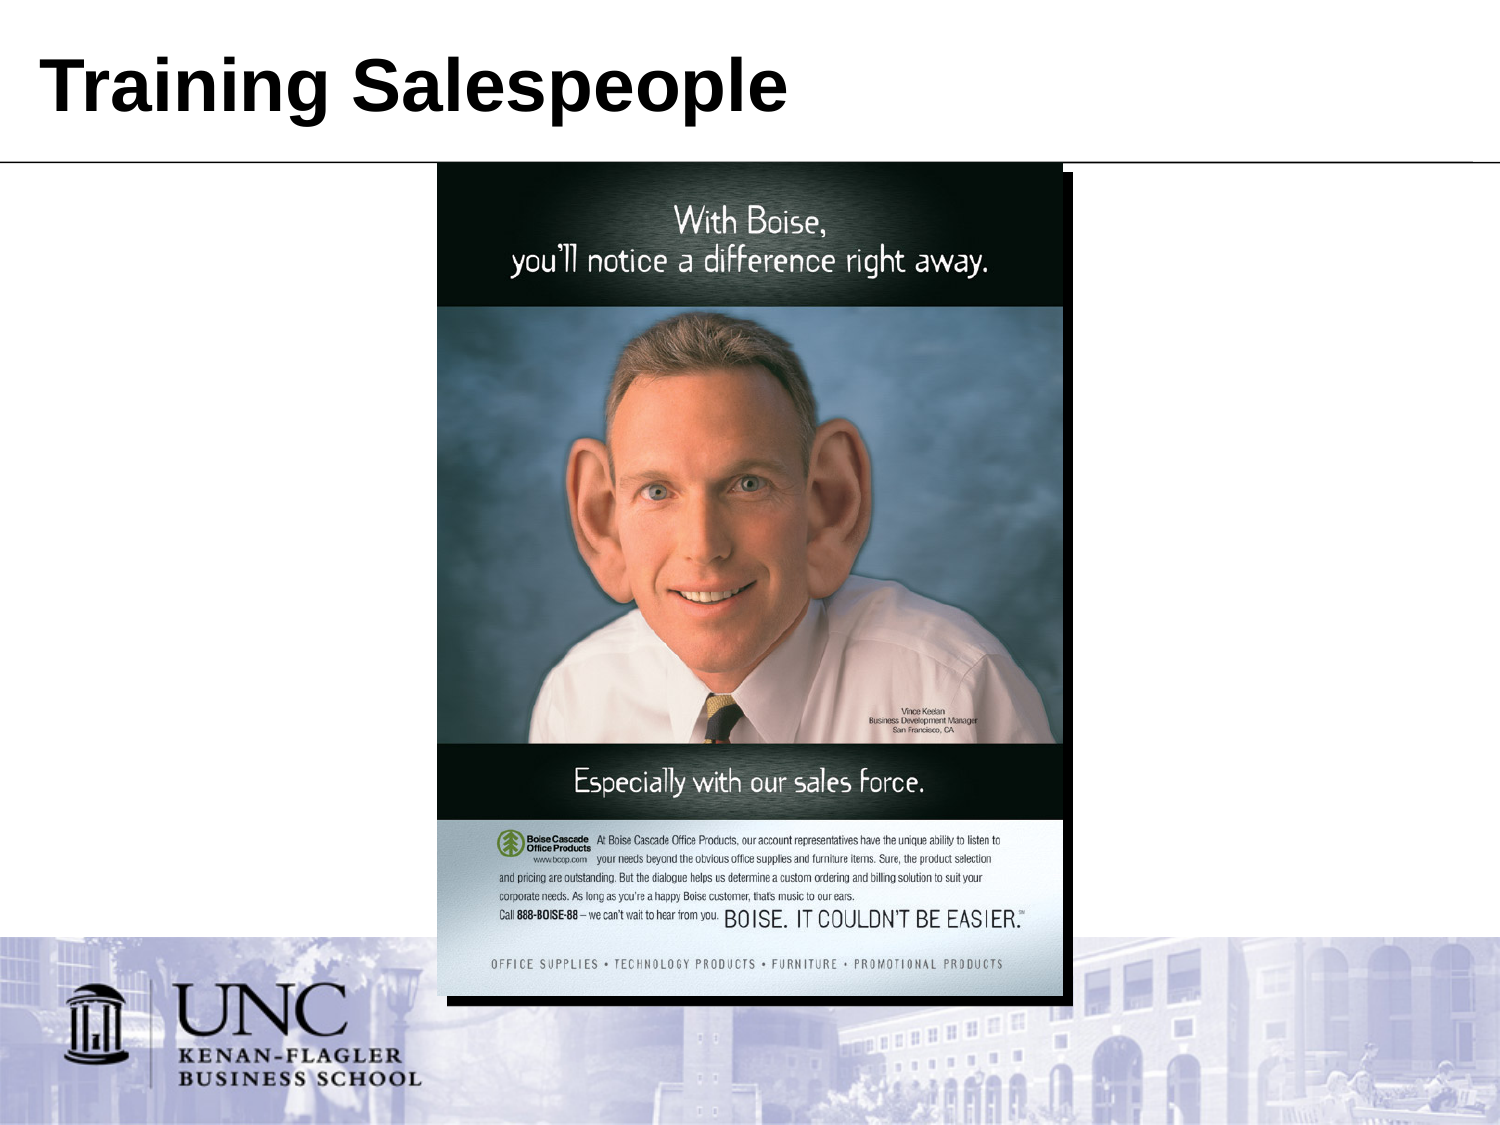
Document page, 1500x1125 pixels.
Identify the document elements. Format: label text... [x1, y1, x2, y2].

title Training Salespeople [24, 12, 1476, 151]
picture [0, 161, 1500, 1125]
